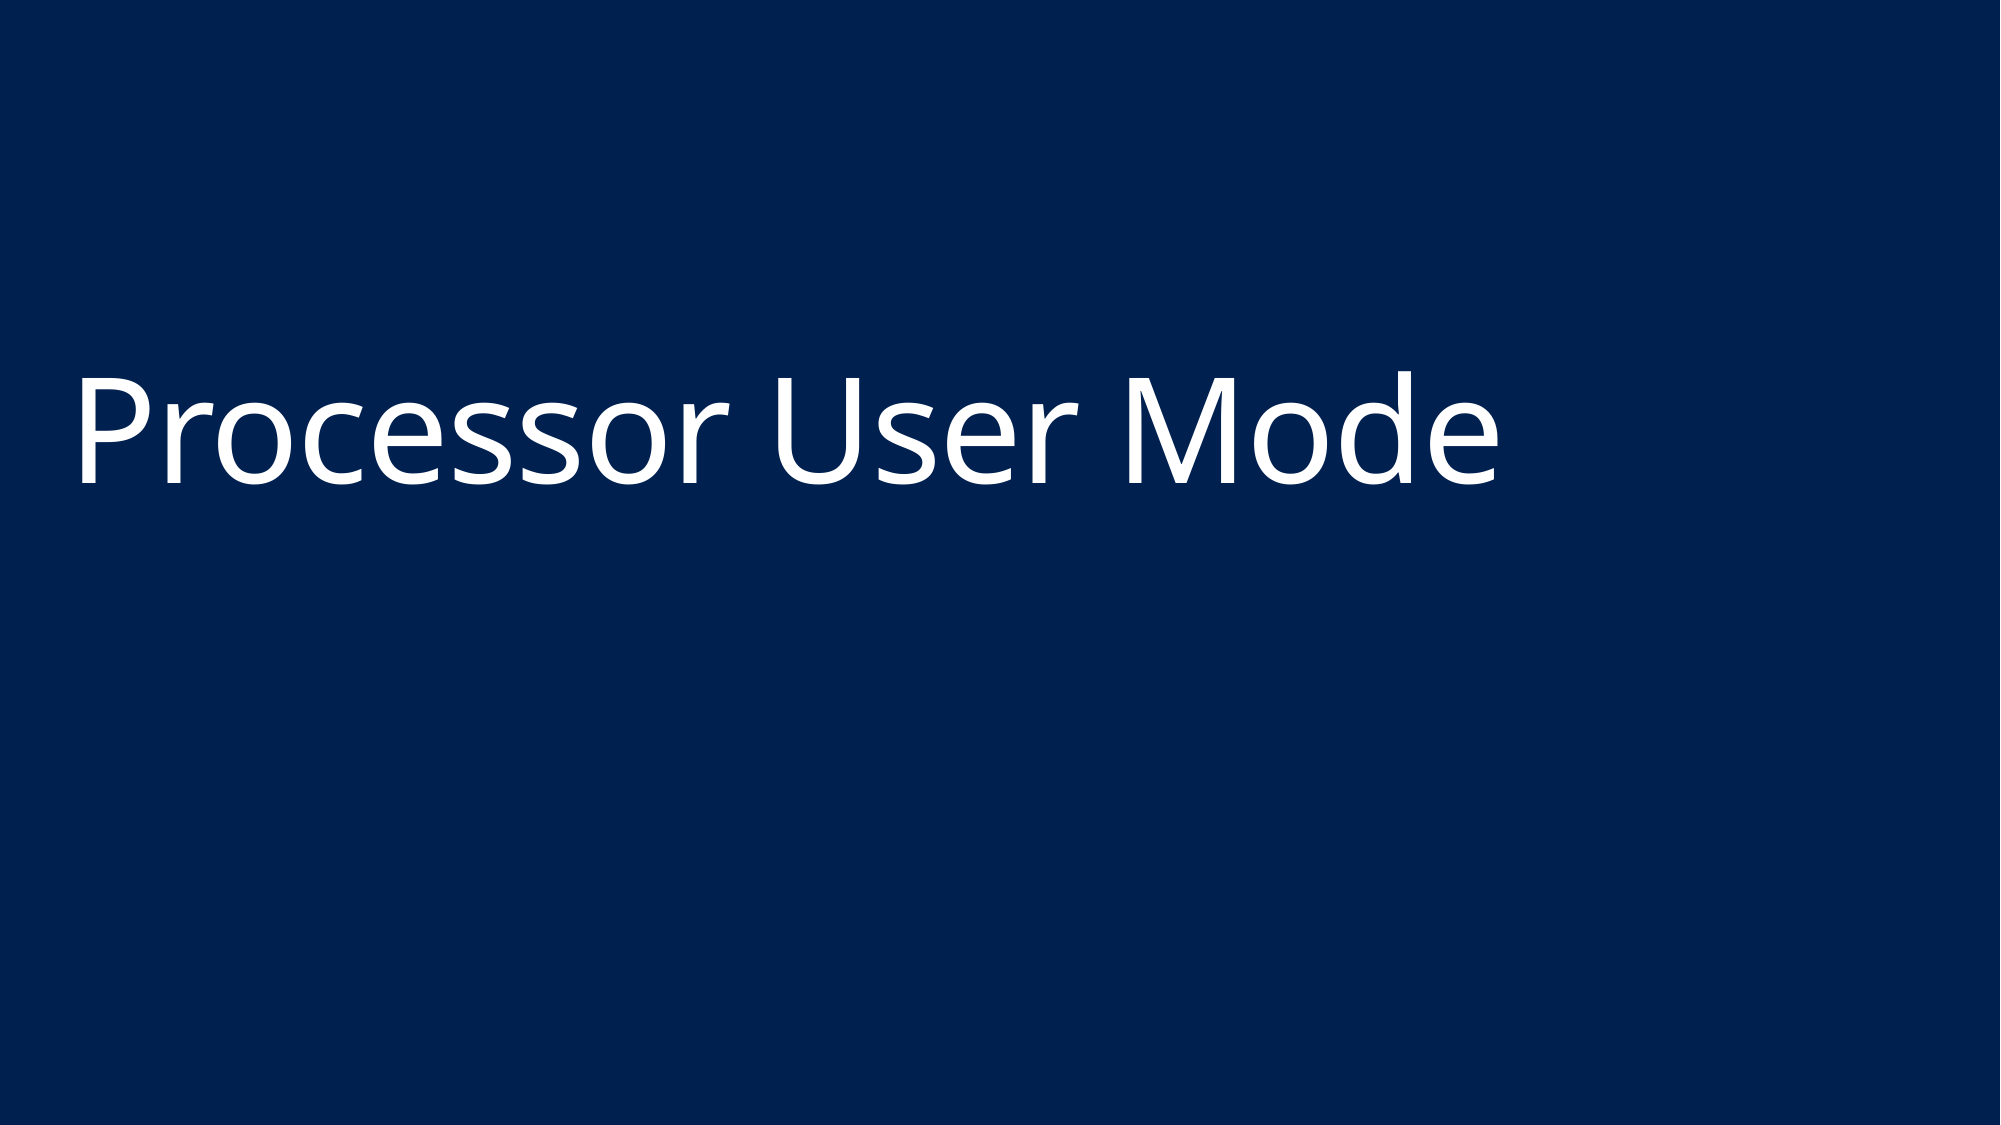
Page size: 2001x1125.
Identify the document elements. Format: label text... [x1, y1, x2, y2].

title Processor User Mode [44, 341, 1956, 532]
